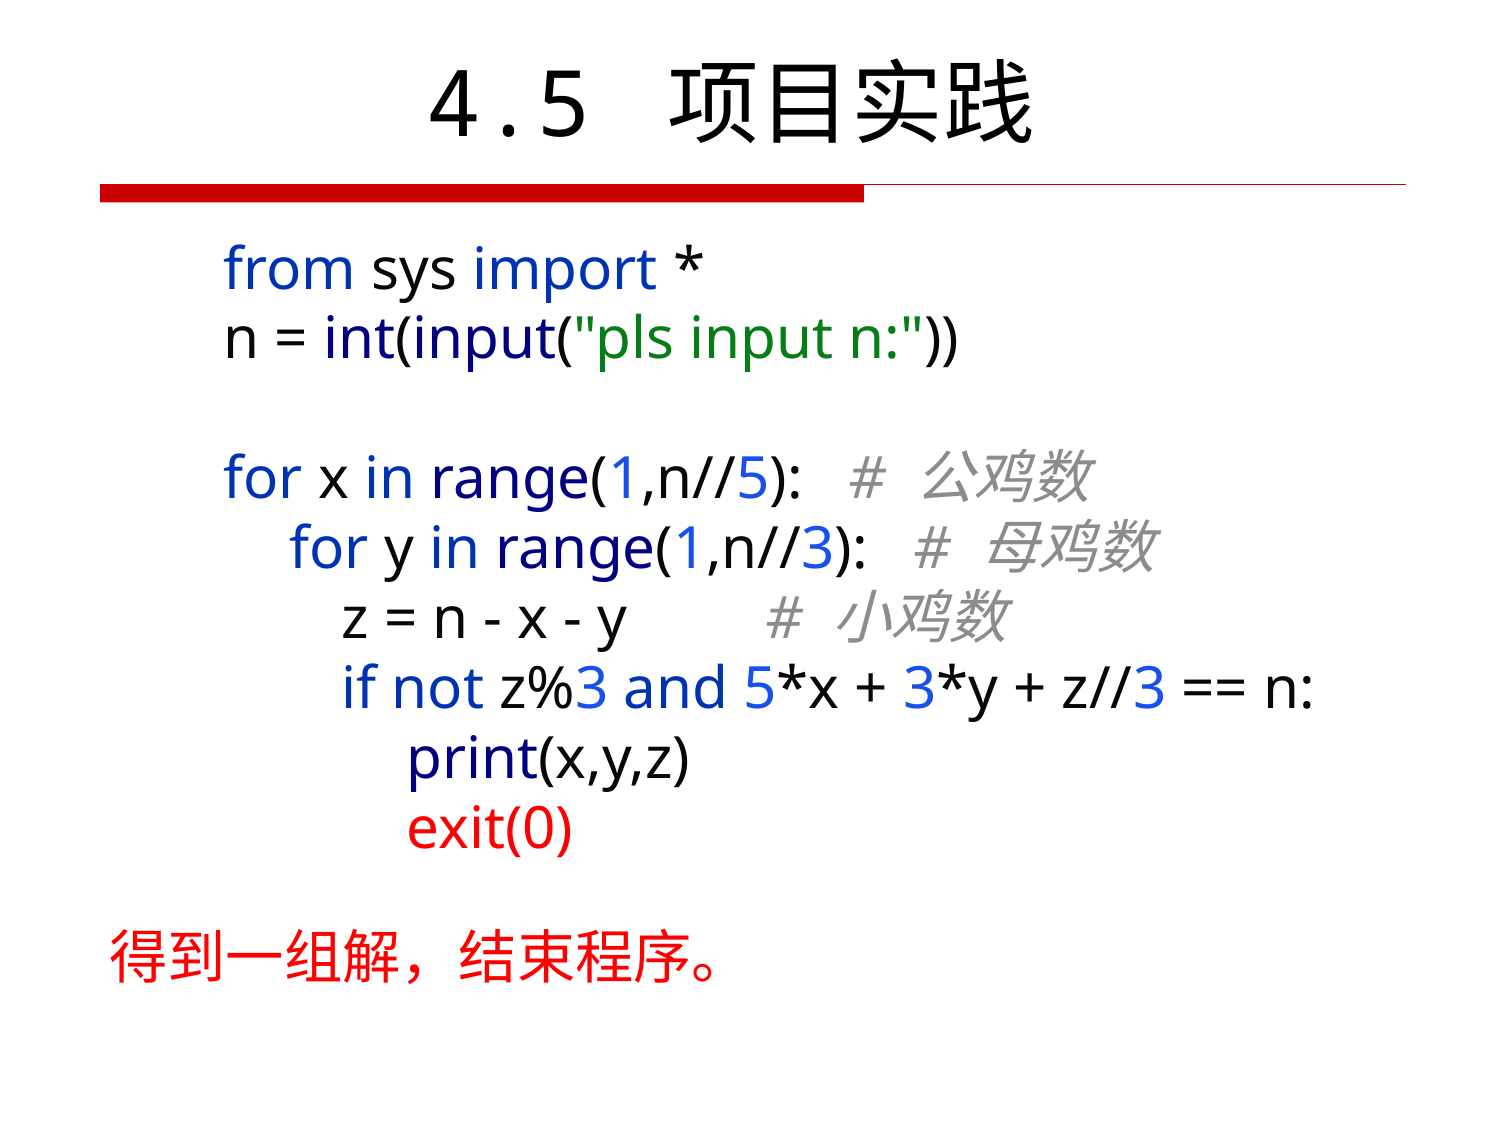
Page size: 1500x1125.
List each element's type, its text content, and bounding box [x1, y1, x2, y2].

title 4.5 项目实践 [92, 17, 1368, 163]
list [92, 220, 1406, 409]
text_box 得到一组解，结束程序。 [94, 912, 1471, 998]
text_box from sys import * n = int(input("pls input n:")) for x in range(1,n//5): # 公鸡数 for y in range(1,n//3): # 母鸡数 z = n - x - y # 小鸡数 if not z%3 and 5*x + 3*y + z//3 == n: print(x,y,z) exit(0) [208, 223, 1330, 868]
